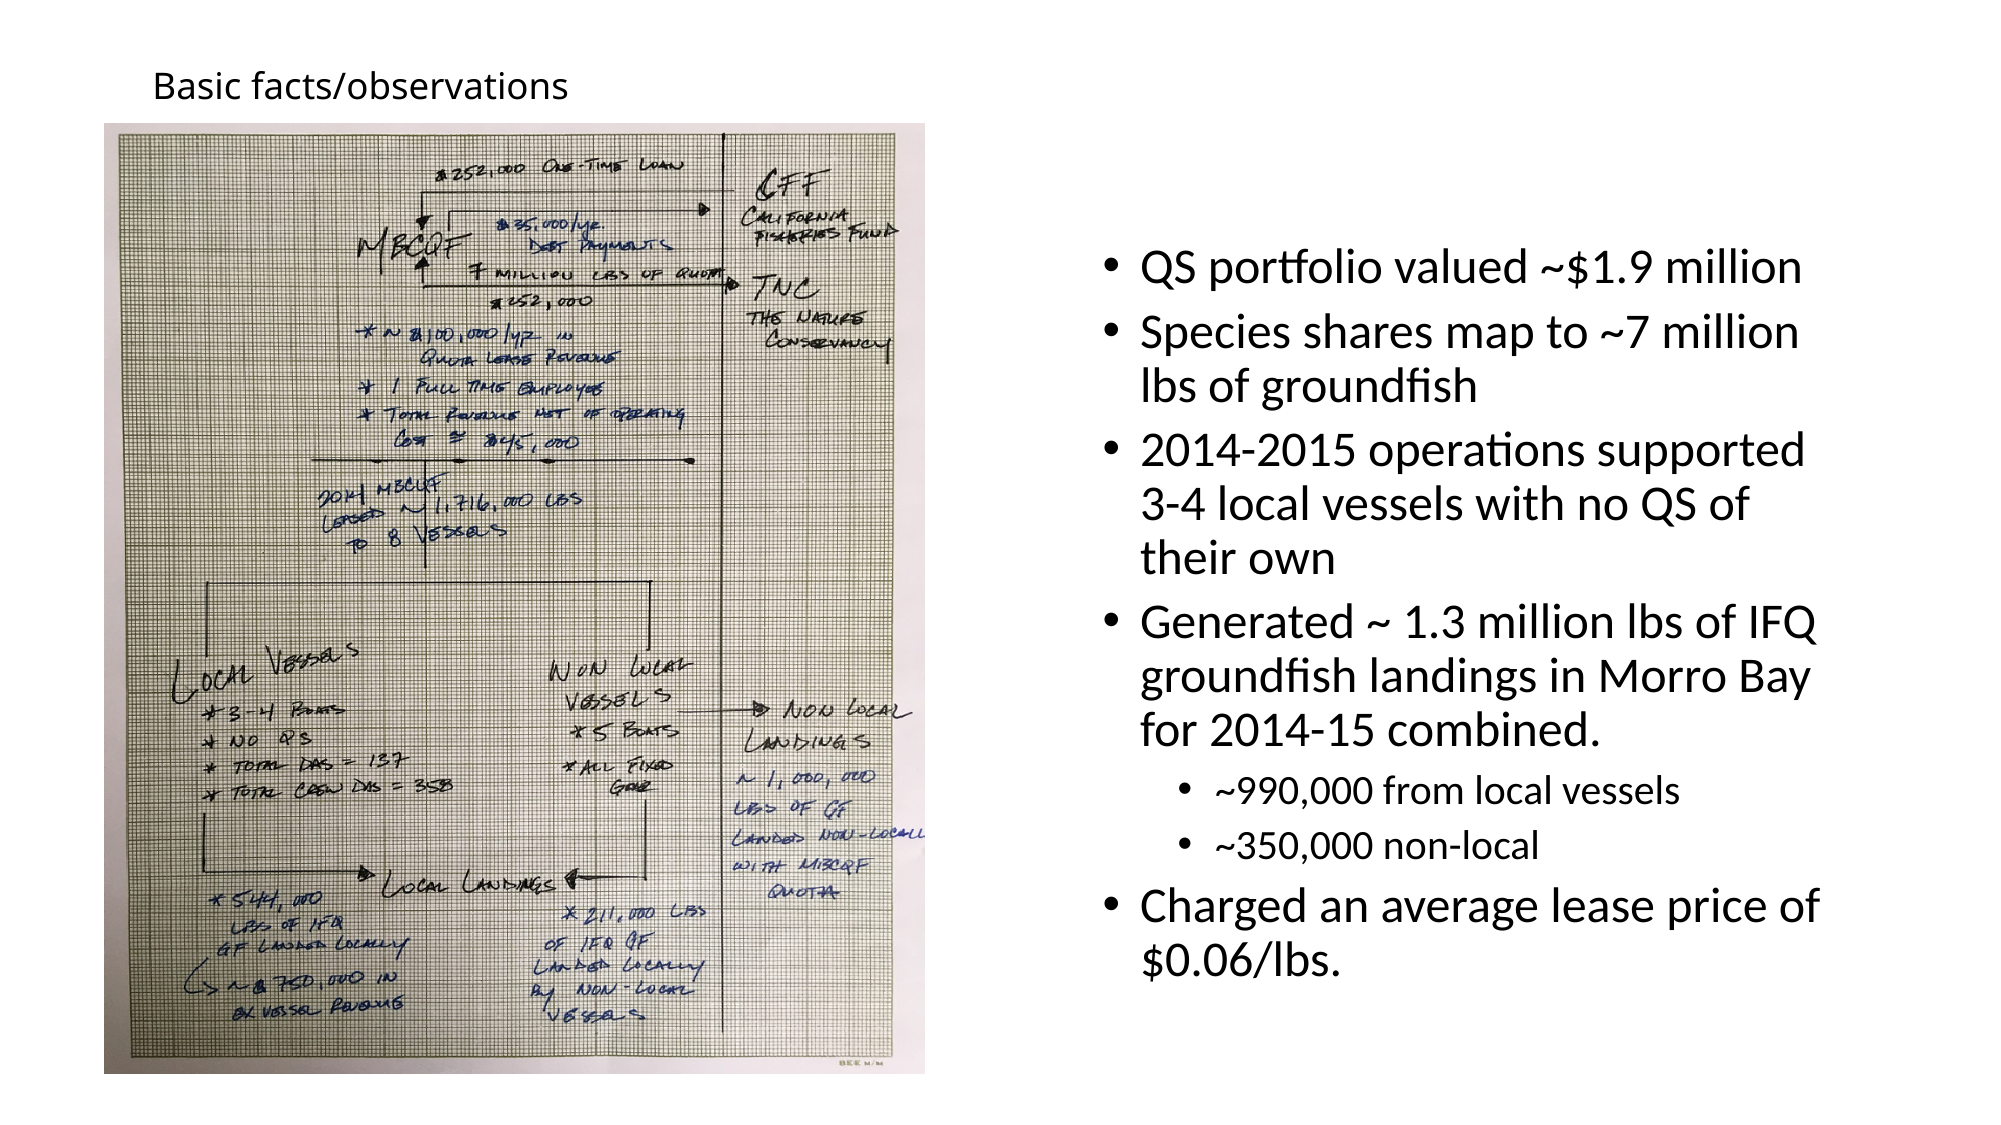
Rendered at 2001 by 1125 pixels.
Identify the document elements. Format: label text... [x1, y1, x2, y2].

title Basic facts/observations [137, 59, 1863, 160]
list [104, 123, 926, 1074]
list QS portfolio valued ~$1.9 million Species shares map to ~7 million lbs of groundfish 2014-2015 operations supported 3-4 local vessels with no QS of their own Generated ~ 1.3 million lbs of IFQ groundfish landings in Morro Bay for 2014-15 combined. ~990,000 from local vessels ~350,000 non-local Charged an average lease price of $0.06/lbs. [1012, 233, 1863, 1014]
